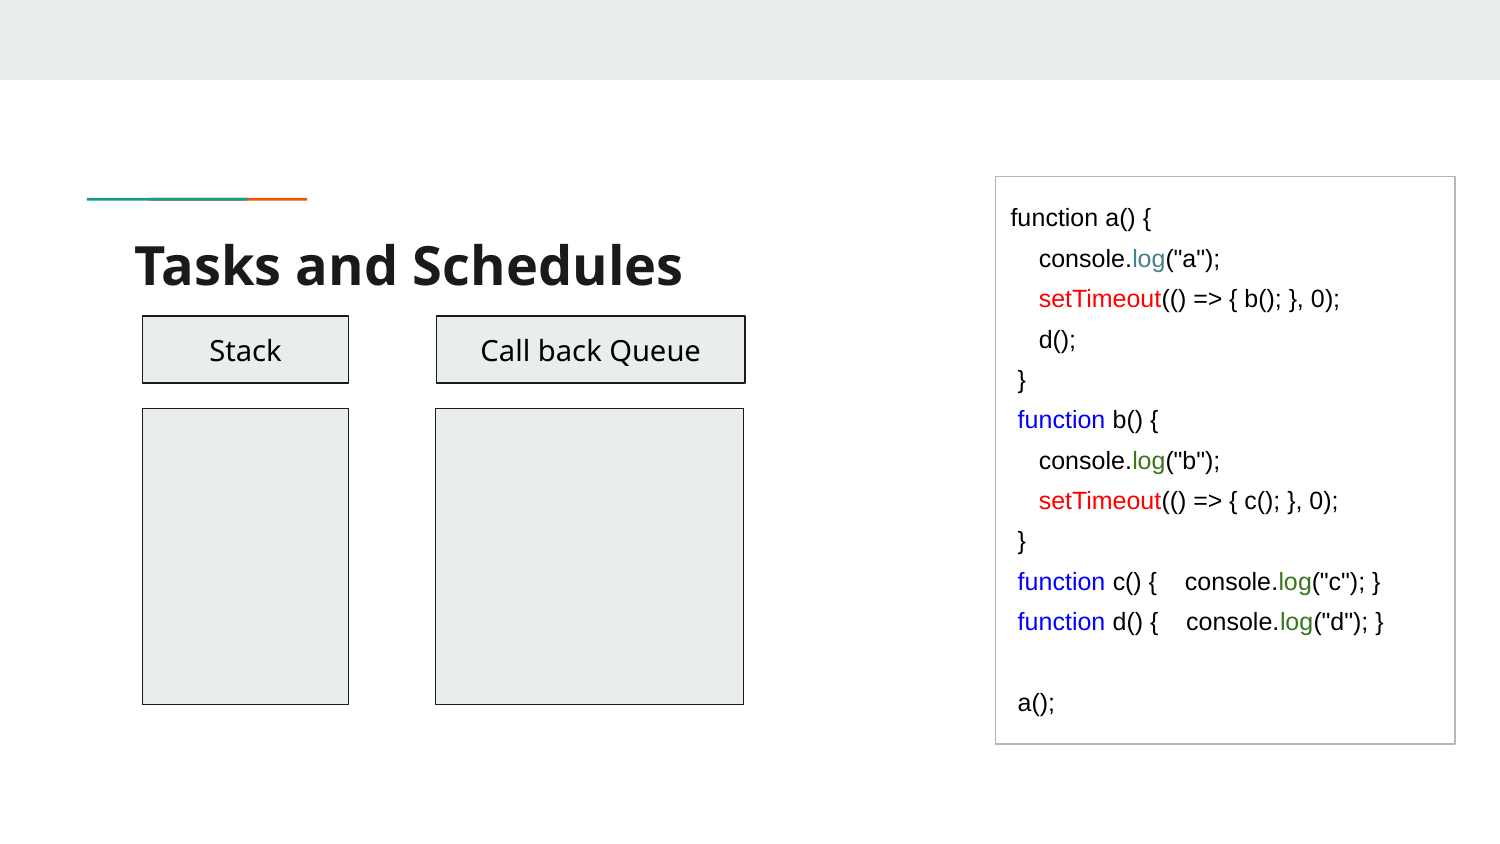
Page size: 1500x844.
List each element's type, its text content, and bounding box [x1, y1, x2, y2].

text_box Stack [142, 315, 349, 384]
text_box [142, 408, 349, 705]
text_box [435, 408, 744, 705]
title Tasks and Schedules [119, 216, 933, 305]
text_box function a() { console.log("a"); setTimeout(() => { b(); }, 0); d(); } function b() { console.log("b"); setTimeout(() => { c(); }, 0); } function c() { console.log("c"); } function d() { console.log("d"); } a(); [995, 176, 1456, 745]
text_box Call back Queue [436, 315, 745, 384]
